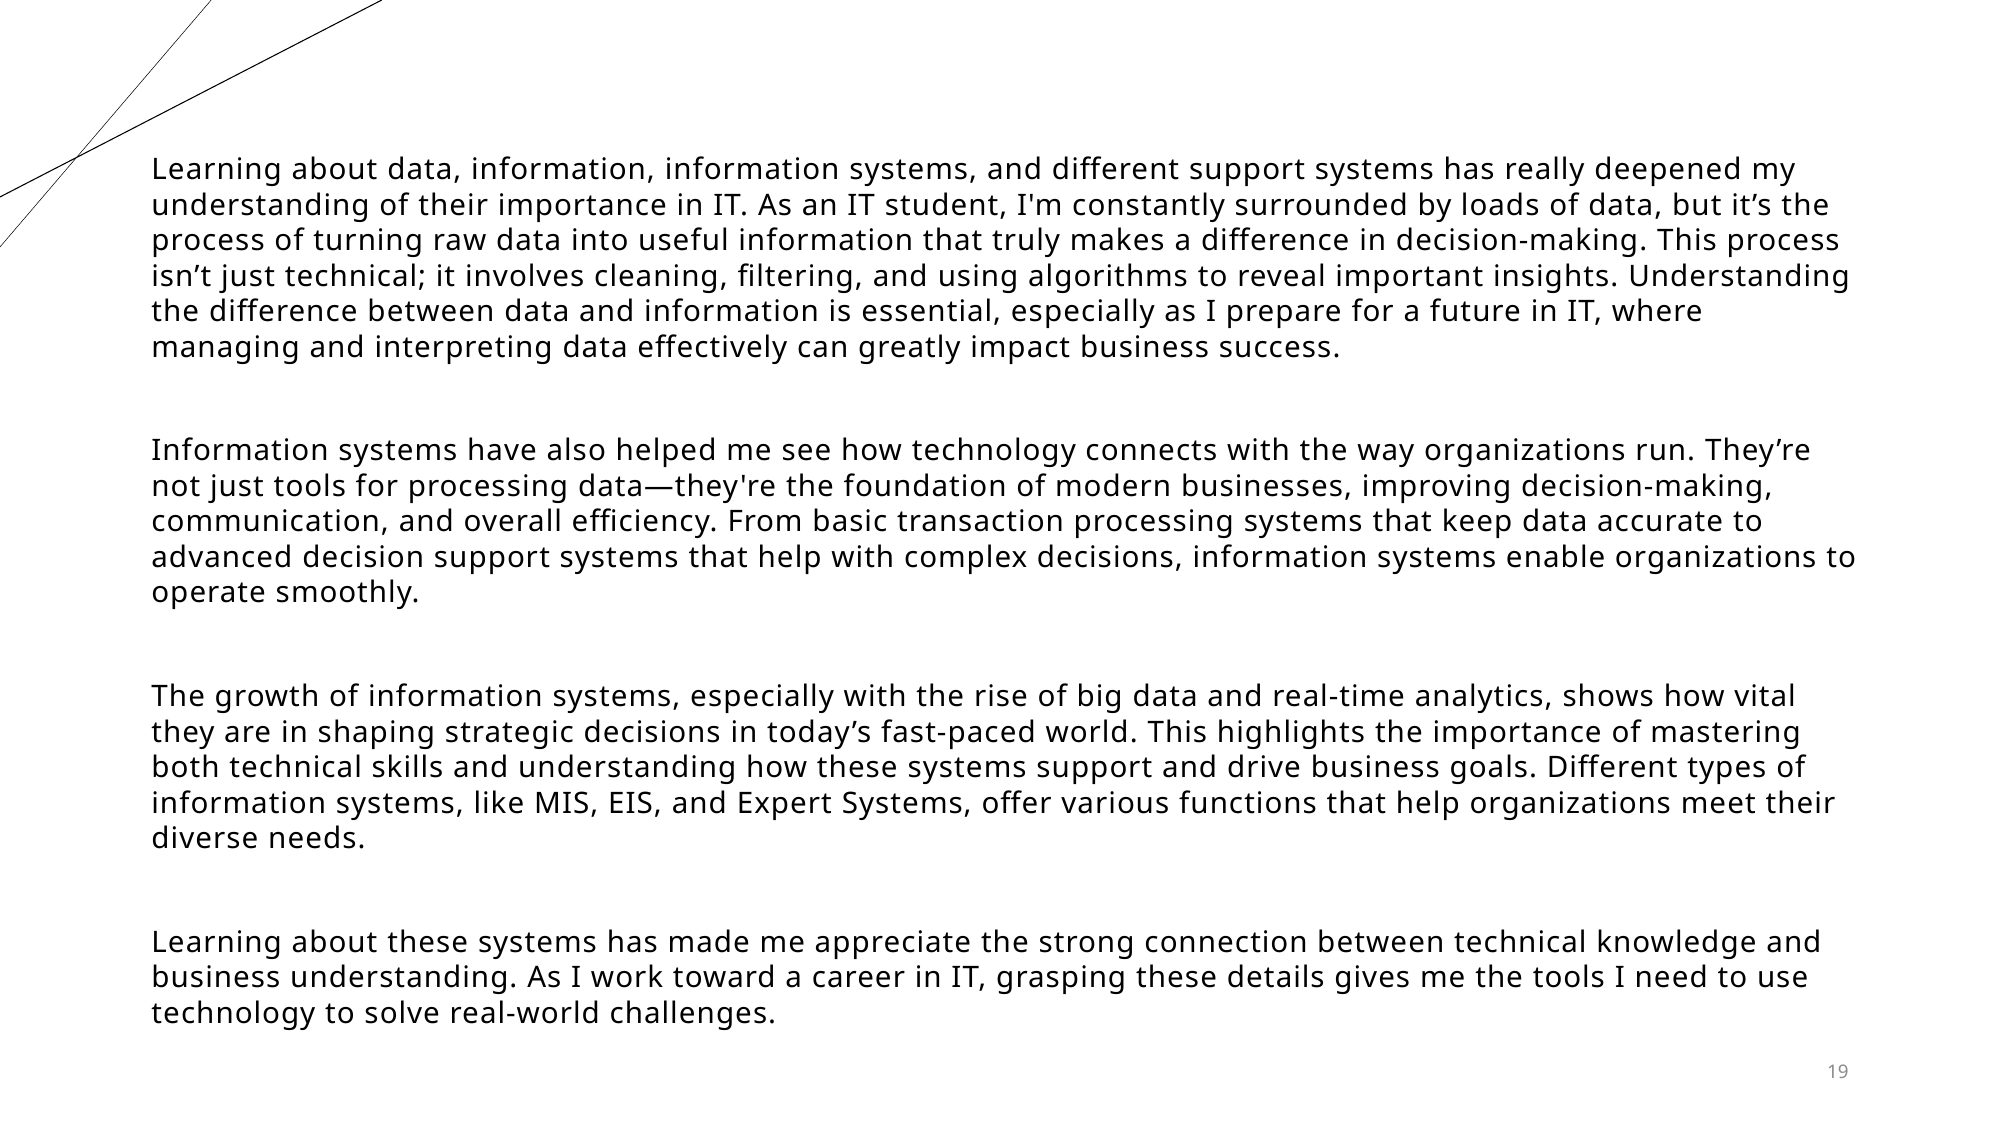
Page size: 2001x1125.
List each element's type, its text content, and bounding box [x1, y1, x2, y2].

list Learning about data, information, information systems, and different support systems has really deepened my understanding of their importance in IT. As an IT student, I'm constantly surrounded by loads of data, but it’s the process of turning raw data into useful information that truly makes a difference in decision-making. This process isn’t just technical; it involves cleaning, filtering, and using algorithms to reveal important insights. Understanding the difference between data and information is essential, especially as I prepare for a future in IT, where managing and interpreting data effectively can greatly impact business success. Information systems have also helped me see how technology connects with the way organizations run. They’re not just tools for processing data—they're the foundation of modern businesses, improving decision-making, communication, and overall efficiency. From basic transaction processing systems that keep data accurate to advanced decision support systems that help with complex decisions, information systems enable organizations to operate smoothly. The growth of information systems, especially with the rise of big data and real-time analytics, shows how vital they are in shaping strategic decisions in today’s fast-paced world. This highlights the importance of mastering both technical skills and understanding how these systems support and drive business goals. Different types of information systems, like MIS, EIS, and Expert Systems, offer various functions that help organizations meet their diverse needs. Learning about these systems has made me appreciate the strong connection between technical knowledge and business understanding. As I work toward a career in IT, grasping these details gives me the tools I need to use technology to solve real-world challenges. [136, 149, 1879, 1043]
slide_number 19 [1701, 1042, 1864, 1103]
